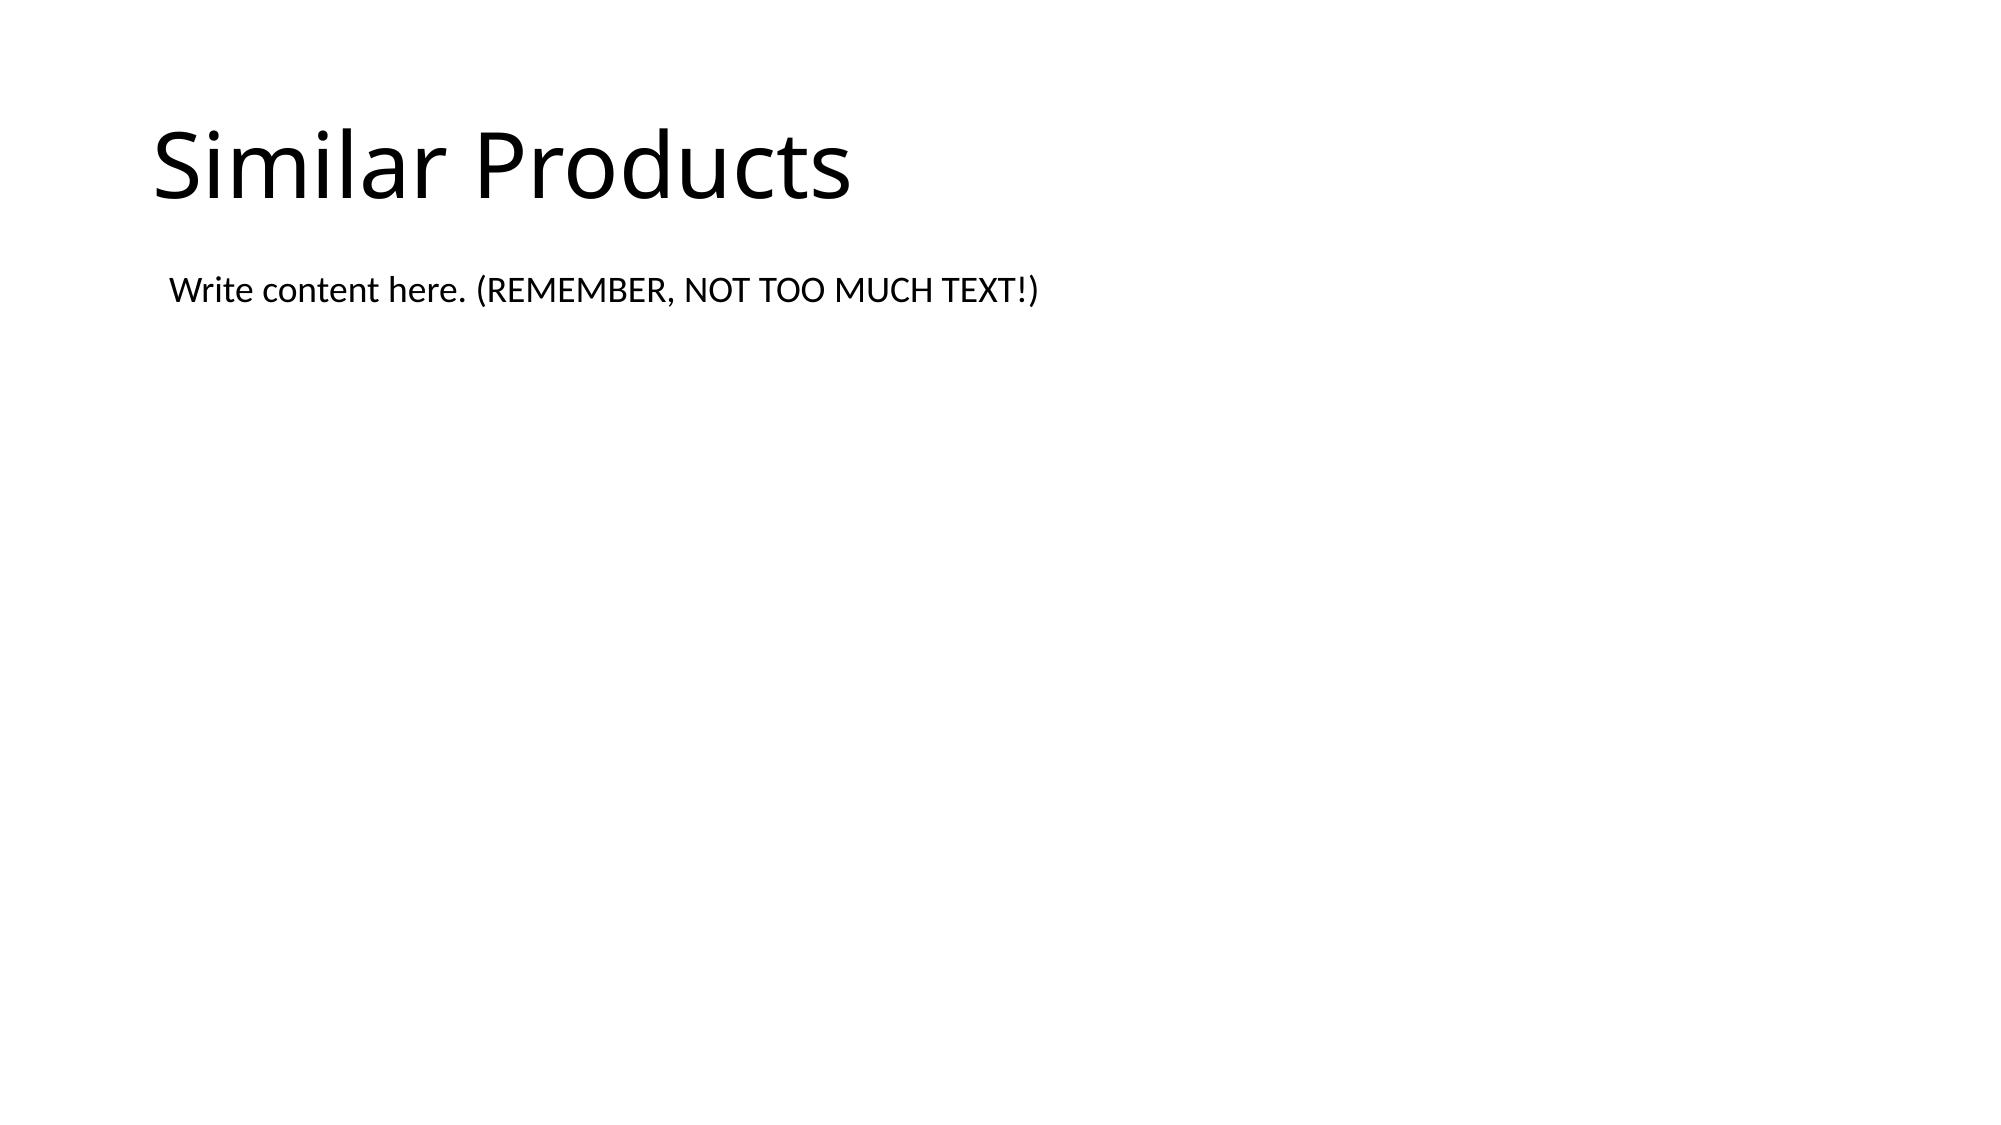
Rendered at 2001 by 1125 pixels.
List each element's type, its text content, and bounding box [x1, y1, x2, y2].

title Similar Products [137, 59, 1863, 278]
text_box Write content here. (REMEMBER, NOT TOO MUCH TEXT!) [154, 257, 1880, 318]
